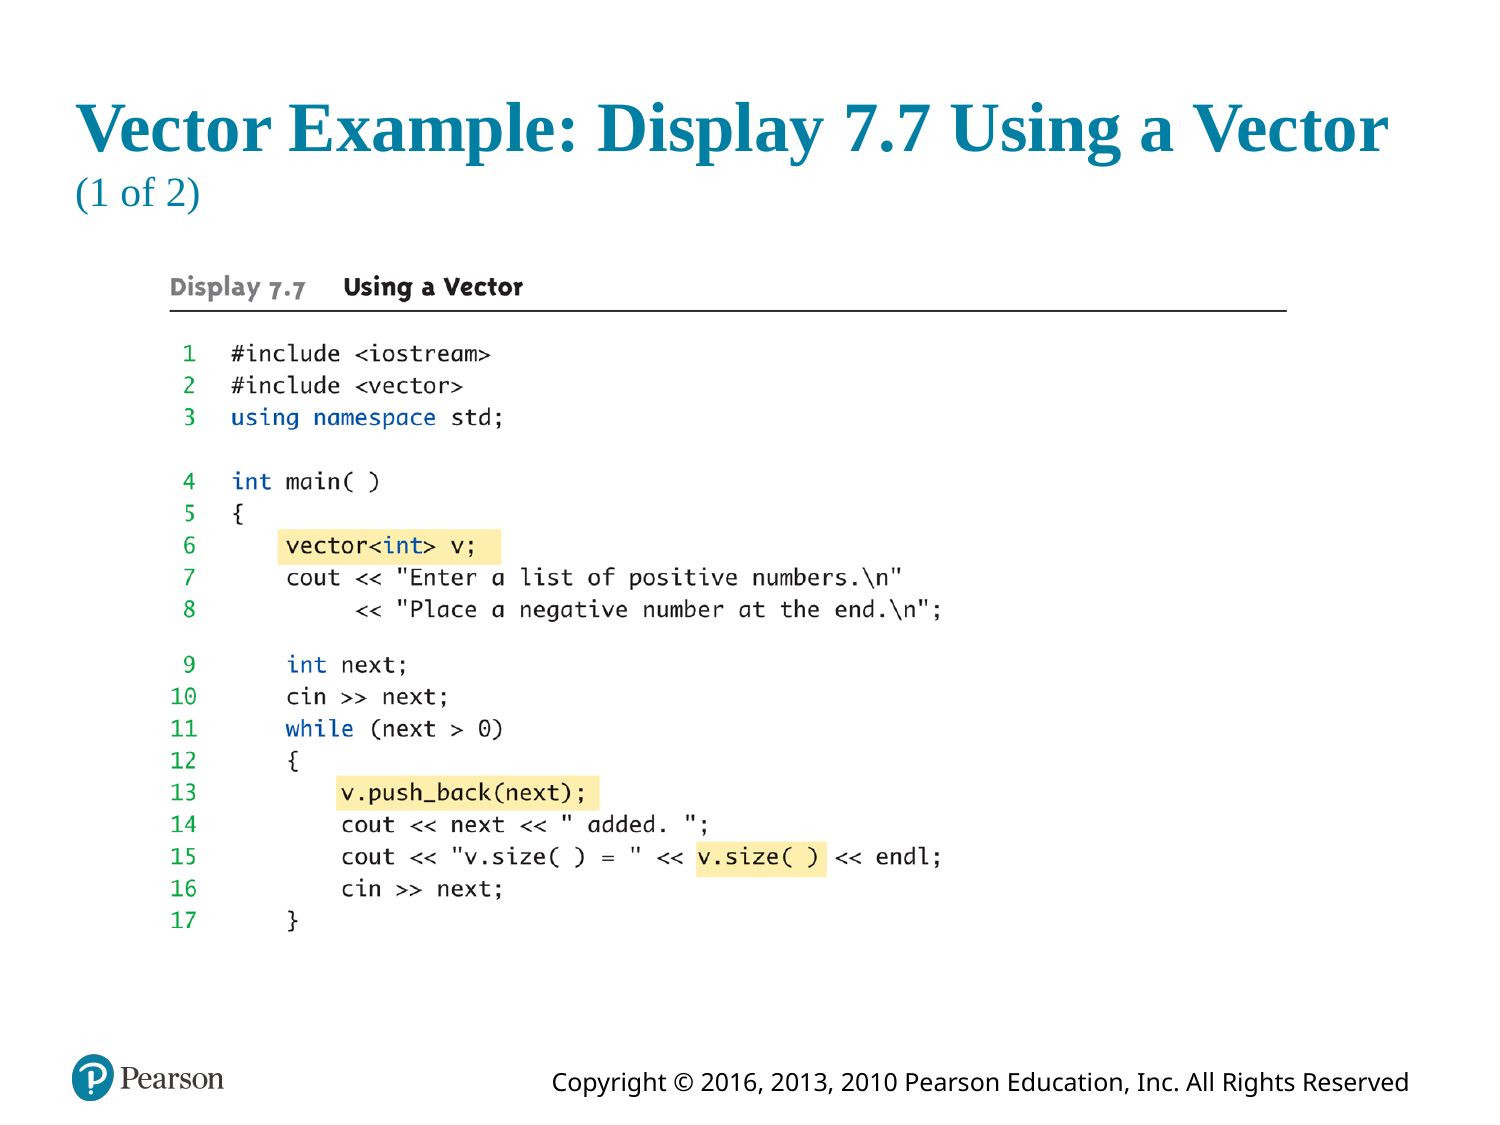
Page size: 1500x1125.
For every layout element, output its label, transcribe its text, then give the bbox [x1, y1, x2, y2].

title Vector Example: Display 7.7 Using a Vector (1 of 2) [75, 35, 1425, 216]
picture [141, 258, 1315, 948]
picture [98, 1054, 224, 1101]
picture [72, 1054, 88, 1070]
picture [80, 1063, 106, 1088]
picture [72, 1087, 83, 1101]
